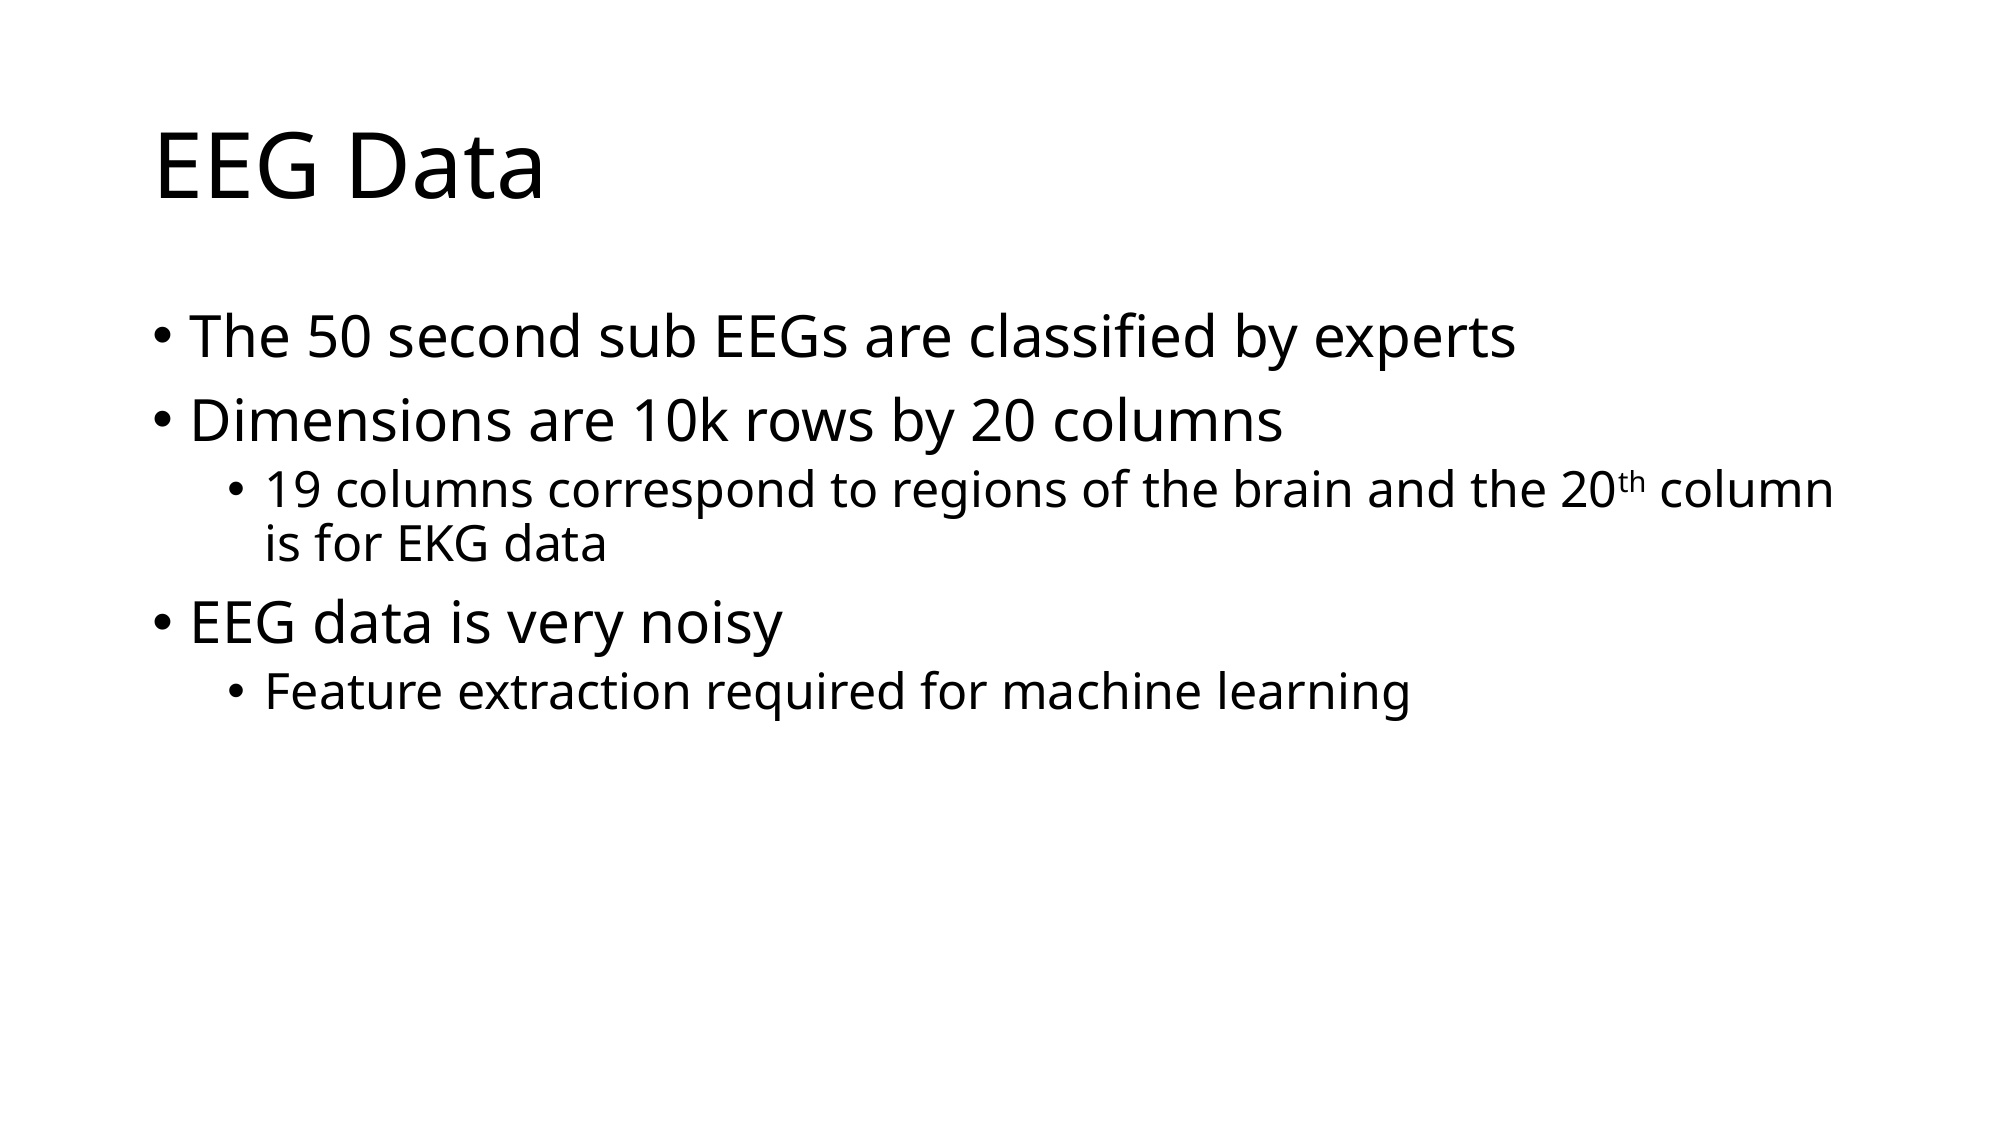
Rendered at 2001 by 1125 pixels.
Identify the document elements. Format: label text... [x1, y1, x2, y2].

list The 50 second sub EEGs are classified by experts Dimensions are 10k rows by 20 columns 19 columns correspond to regions of the brain and the 20th column is for EKG data EEG data is very noisy Feature extraction required for machine learning [137, 299, 1863, 1014]
title EEG Data [137, 59, 1863, 278]
